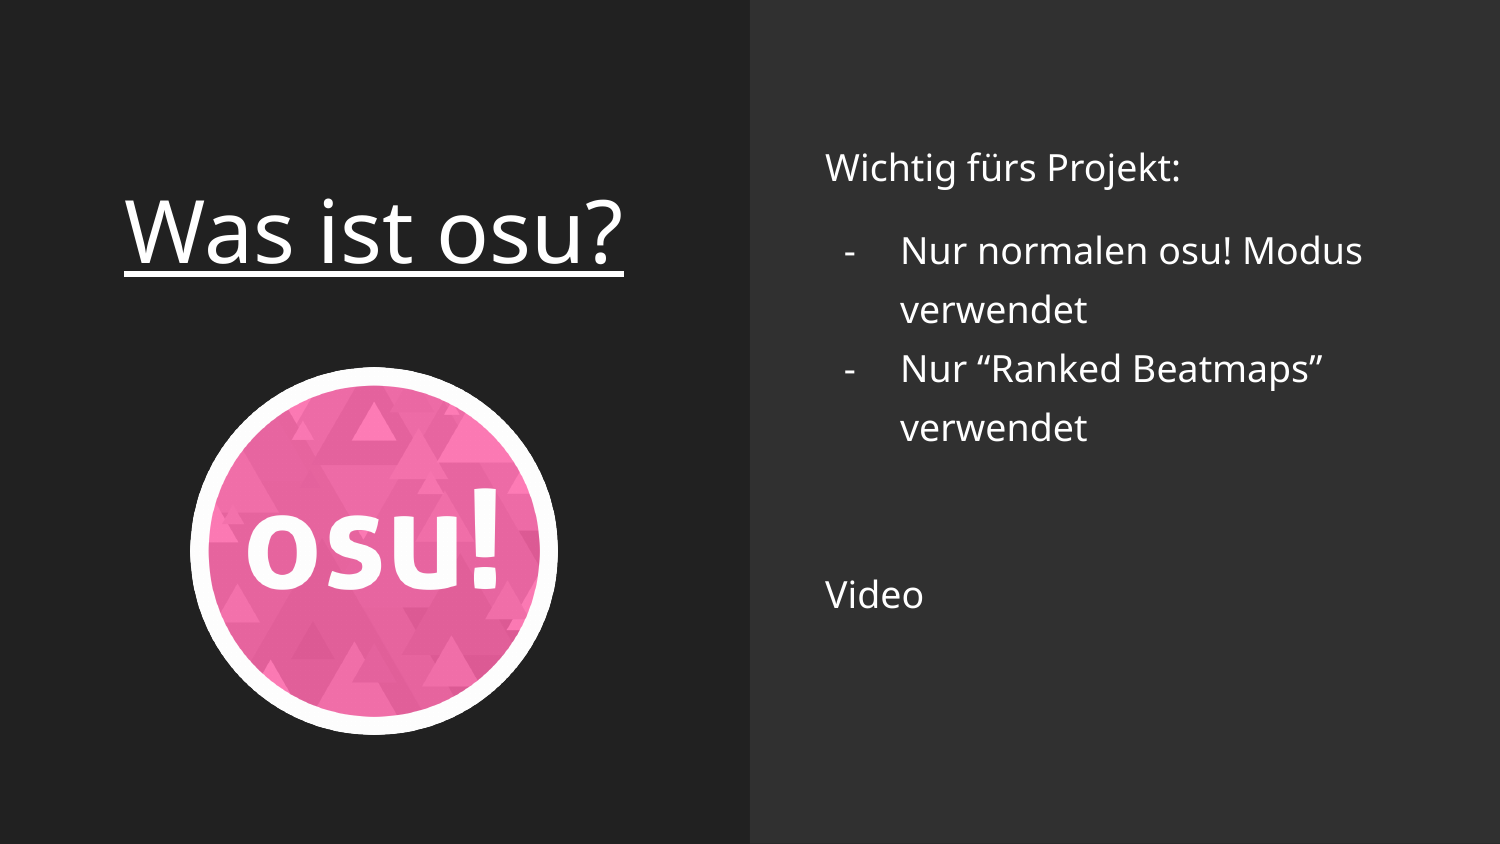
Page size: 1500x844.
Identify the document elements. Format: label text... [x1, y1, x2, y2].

title Was ist osu? [42, 61, 706, 305]
picture [190, 367, 558, 735]
list Wichtig fürs Projekt: Nur normalen osu! Modus verwendet Nur “Ranked Beatmaps” verwendet Video [810, 118, 1440, 725]
